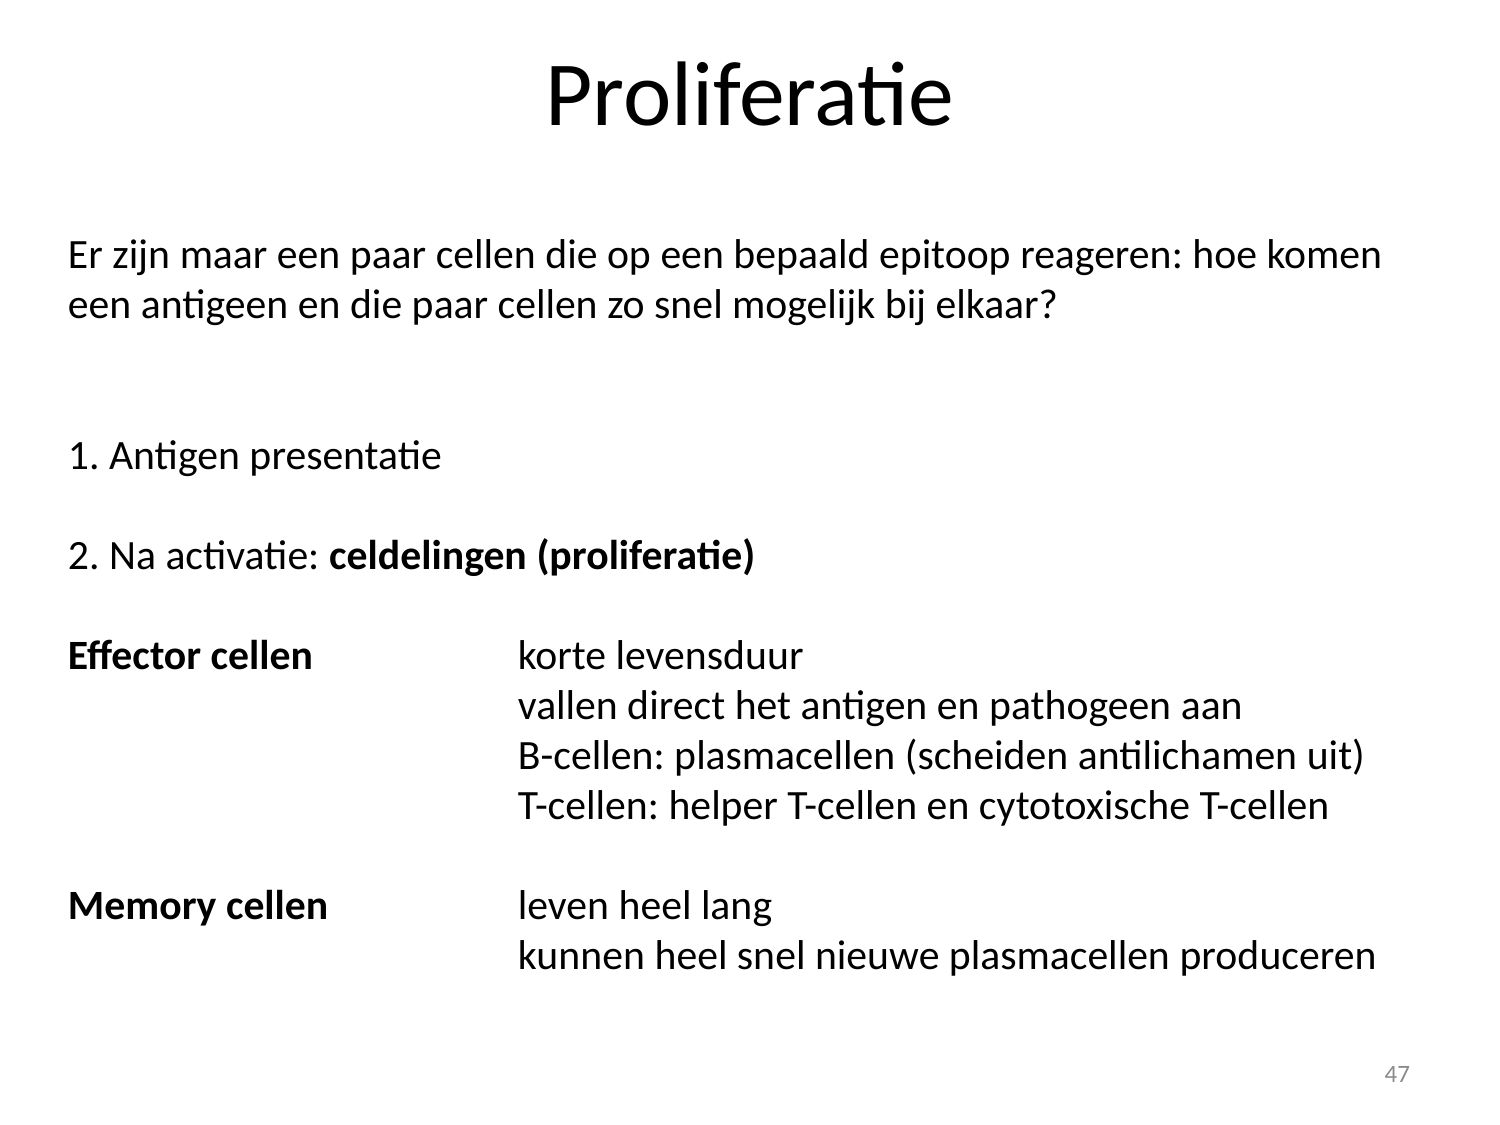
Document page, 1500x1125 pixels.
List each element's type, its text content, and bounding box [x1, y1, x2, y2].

text_box Er zijn maar een paar cellen die op een bepaald epitoop reageren: hoe komen een antigeen en die paar cellen zo snel mogelijk bij elkaar? 1. Antigen presentatie 2. Na activatie: celdelingen (proliferatie) Effector cellen korte levensduur vallen direct het antigen en pathogeen aan B-cellen: plasmacellen (scheiden antilichamen uit) T-cellen: helper T-cellen en cytotoxische T-cellen Memory cellen leven heel lang kunnen heel snel nieuwe plasmacellen produceren [53, 219, 1447, 1085]
slide_number 47 [1074, 1042, 1425, 1103]
title Proliferatie [75, 0, 1425, 183]
